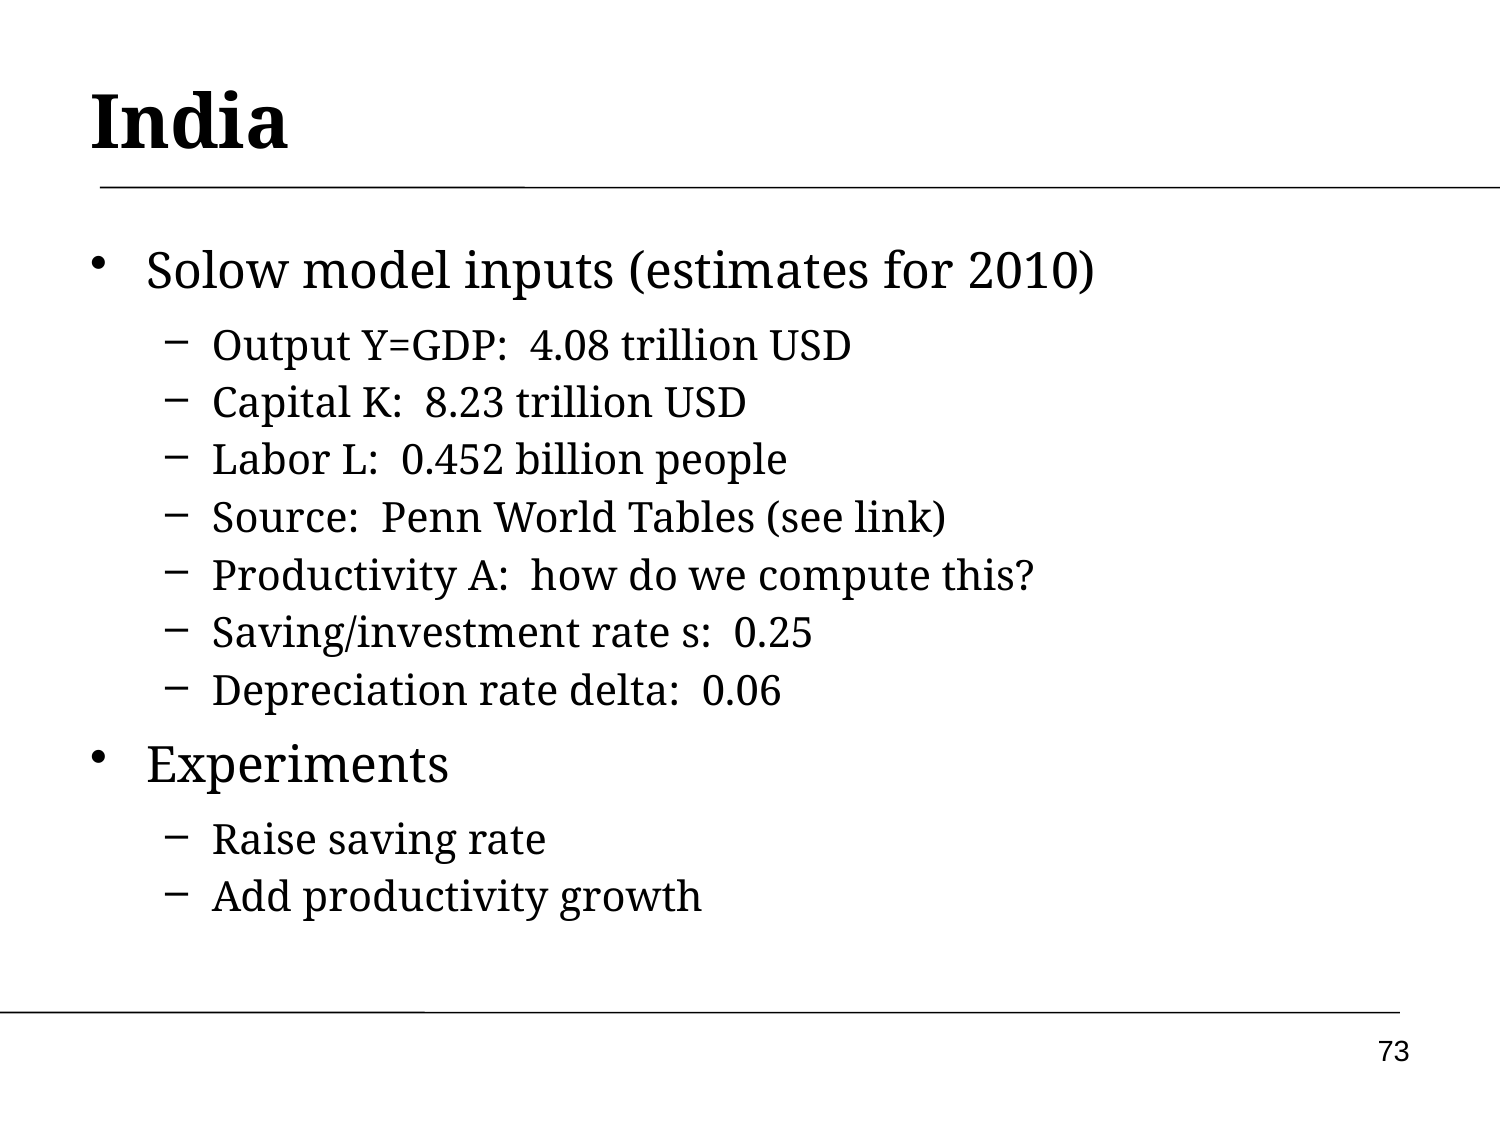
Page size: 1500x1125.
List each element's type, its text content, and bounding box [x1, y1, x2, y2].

slide_number 73 [1074, 1024, 1426, 1103]
title India [74, 49, 1426, 188]
list Solow model inputs (estimates for 2010) Output Y=GDP: 4.08 trillion USD Capital K: 8.23 trillion USD Labor L: 0.452 billion people Source: Penn World Tables (see link) Productivity A: how do we compute this? Saving/investment rate s: 0.25 Depreciation rate delta: 0.06 Experiments Raise saving rate Add productivity growth [74, 237, 1426, 763]
